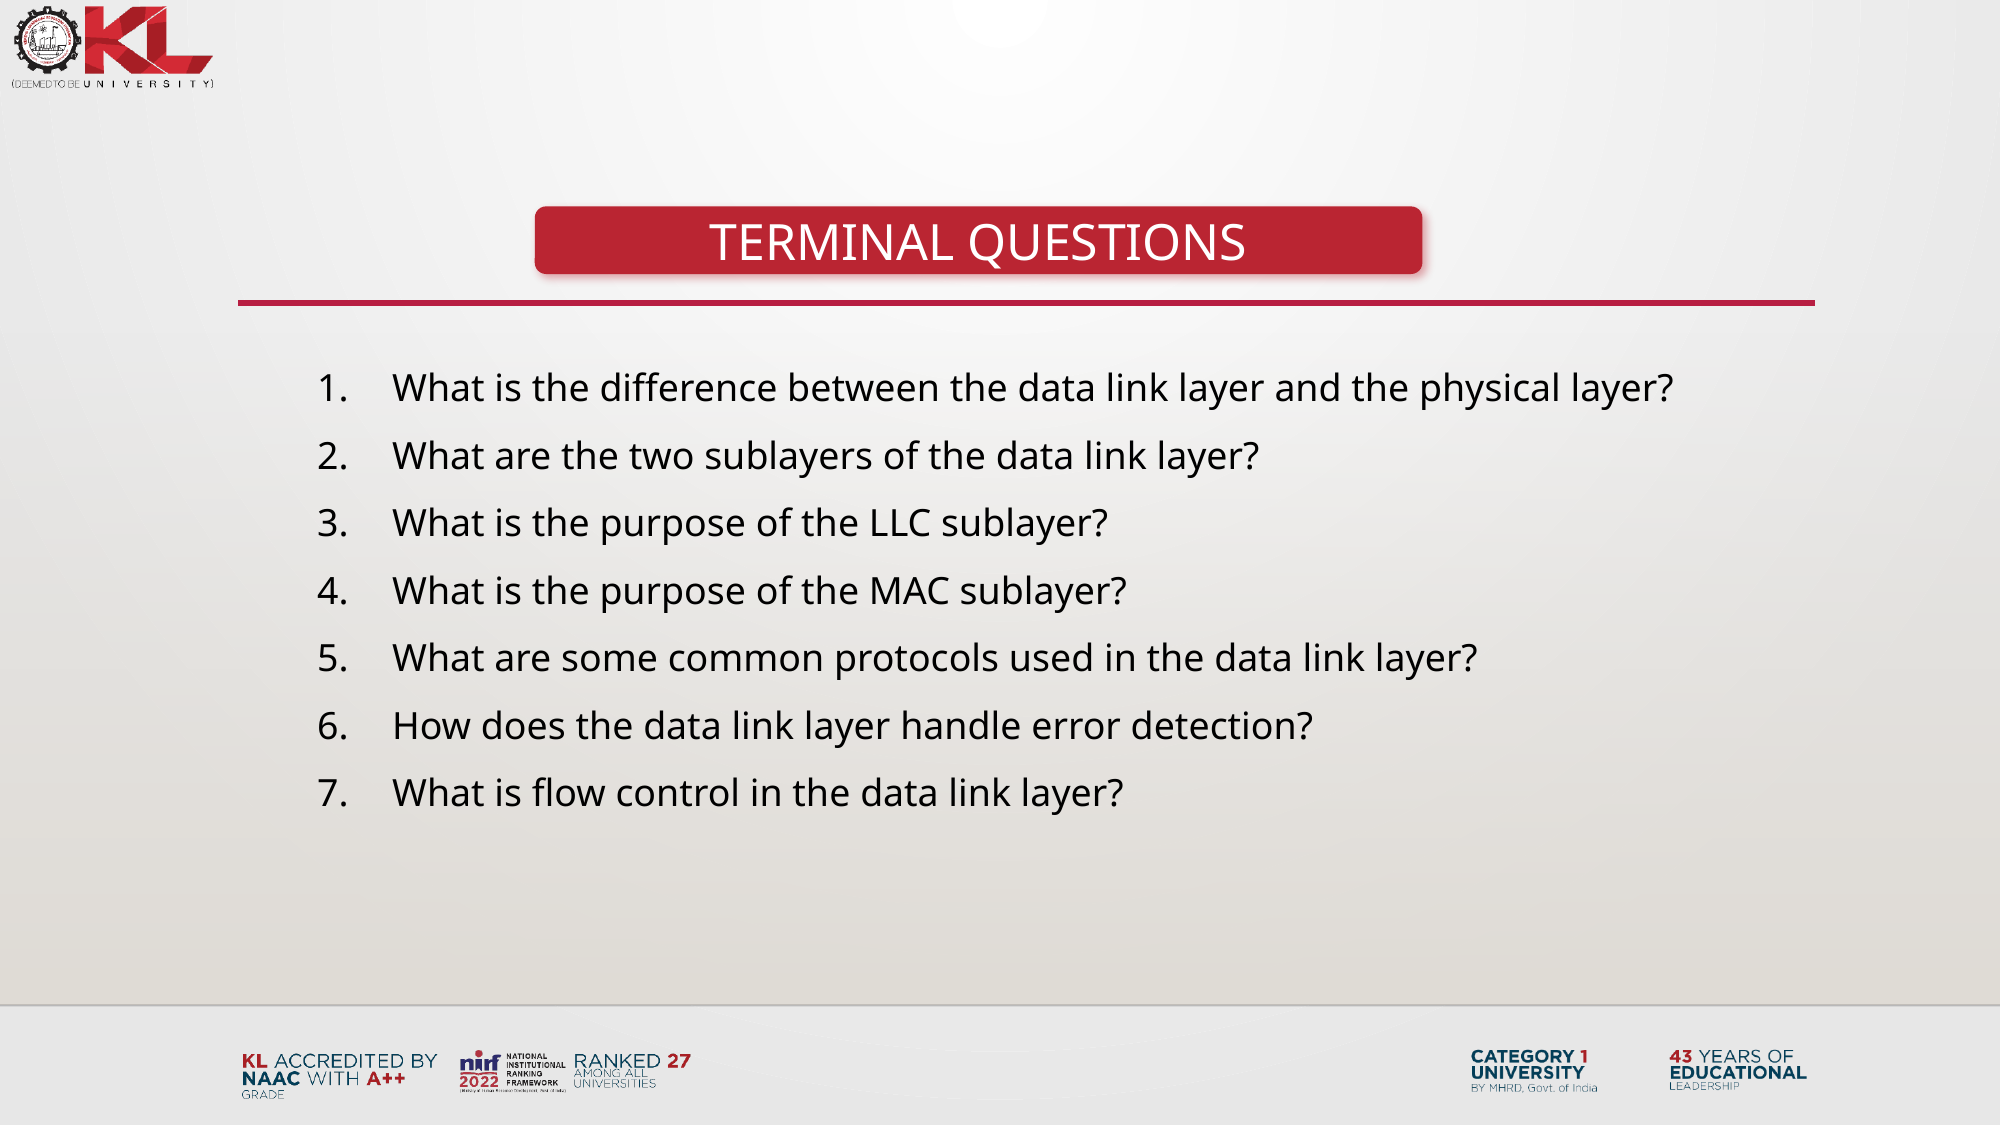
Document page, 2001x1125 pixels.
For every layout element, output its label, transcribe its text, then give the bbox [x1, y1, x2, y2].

picture [1447, 1045, 1814, 1101]
text_box TERMINAL QUESTIONS [533, 205, 1424, 276]
text_box What is the difference between the data link layer and the physical layer? What are the two sublayers of the data link layer? What is the purpose of the LLC sublayer? What is the purpose of the MAC sublayer? What are some common protocols used in the data link layer? How does the data link layer handle error detection? What is flow control in the data link layer? [302, 334, 1879, 822]
picture [12, 5, 213, 88]
picture [238, 1045, 716, 1103]
